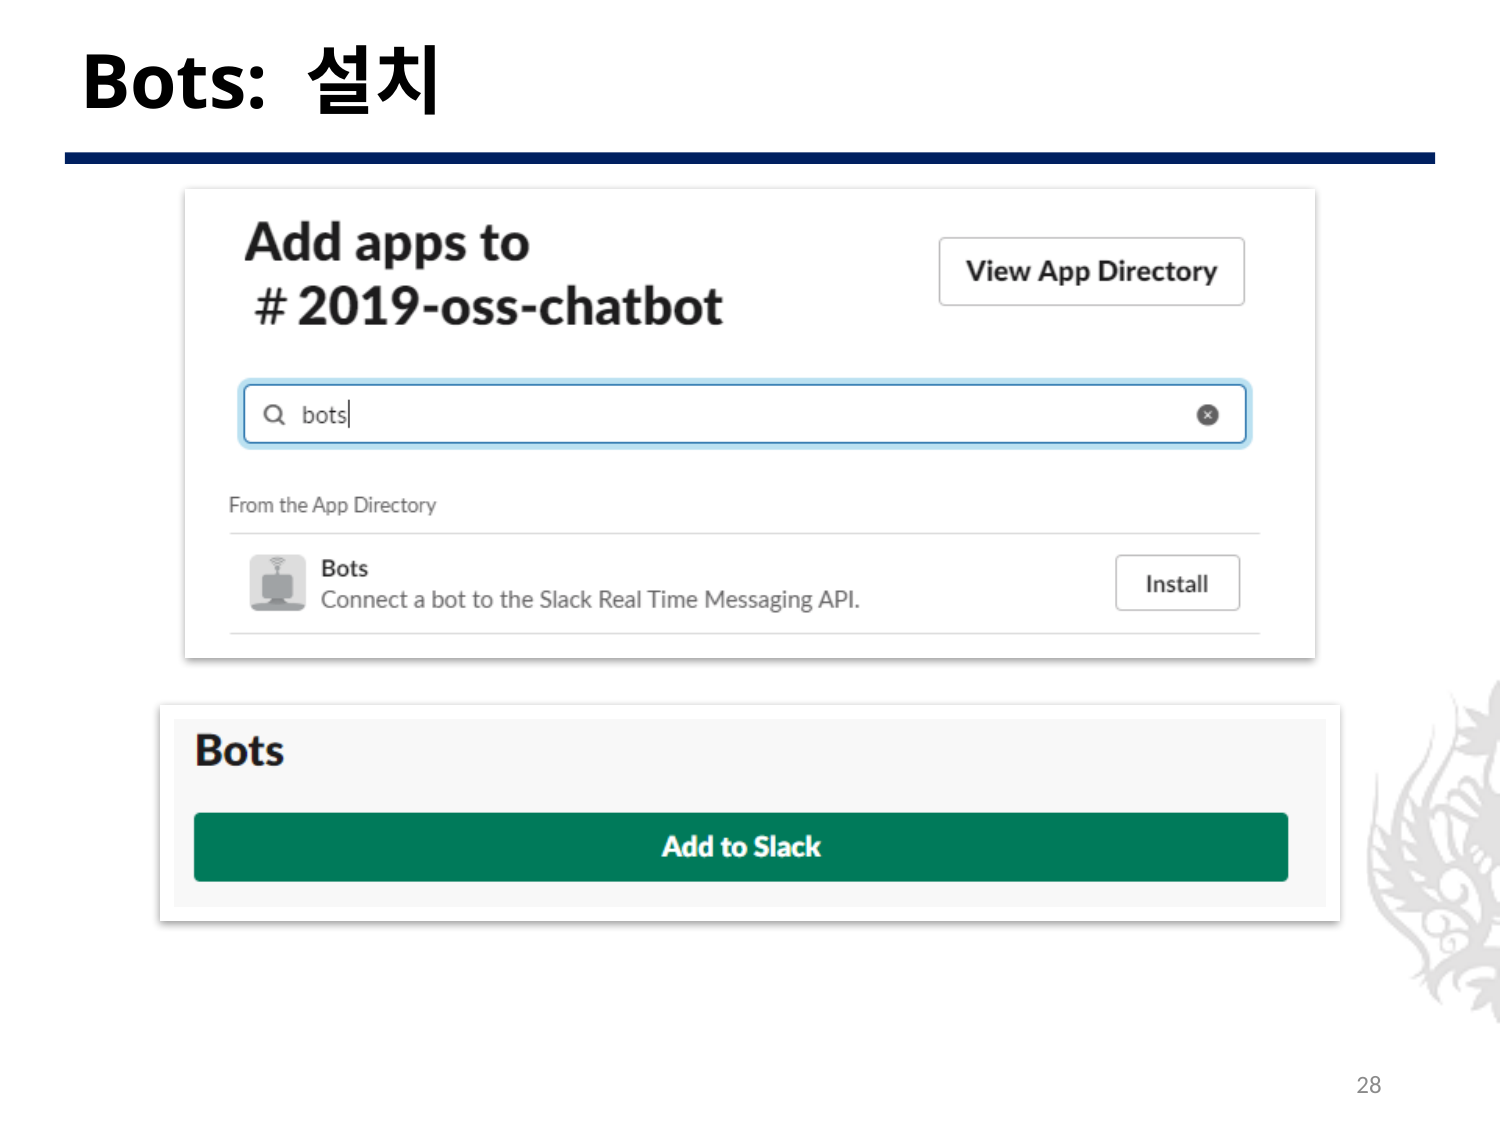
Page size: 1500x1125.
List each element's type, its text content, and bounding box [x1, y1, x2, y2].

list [199, 203, 1301, 644]
picture [174, 719, 1326, 907]
title Bots: 설치 [64, 26, 1436, 143]
slide_number 28 [1059, 1057, 1397, 1111]
